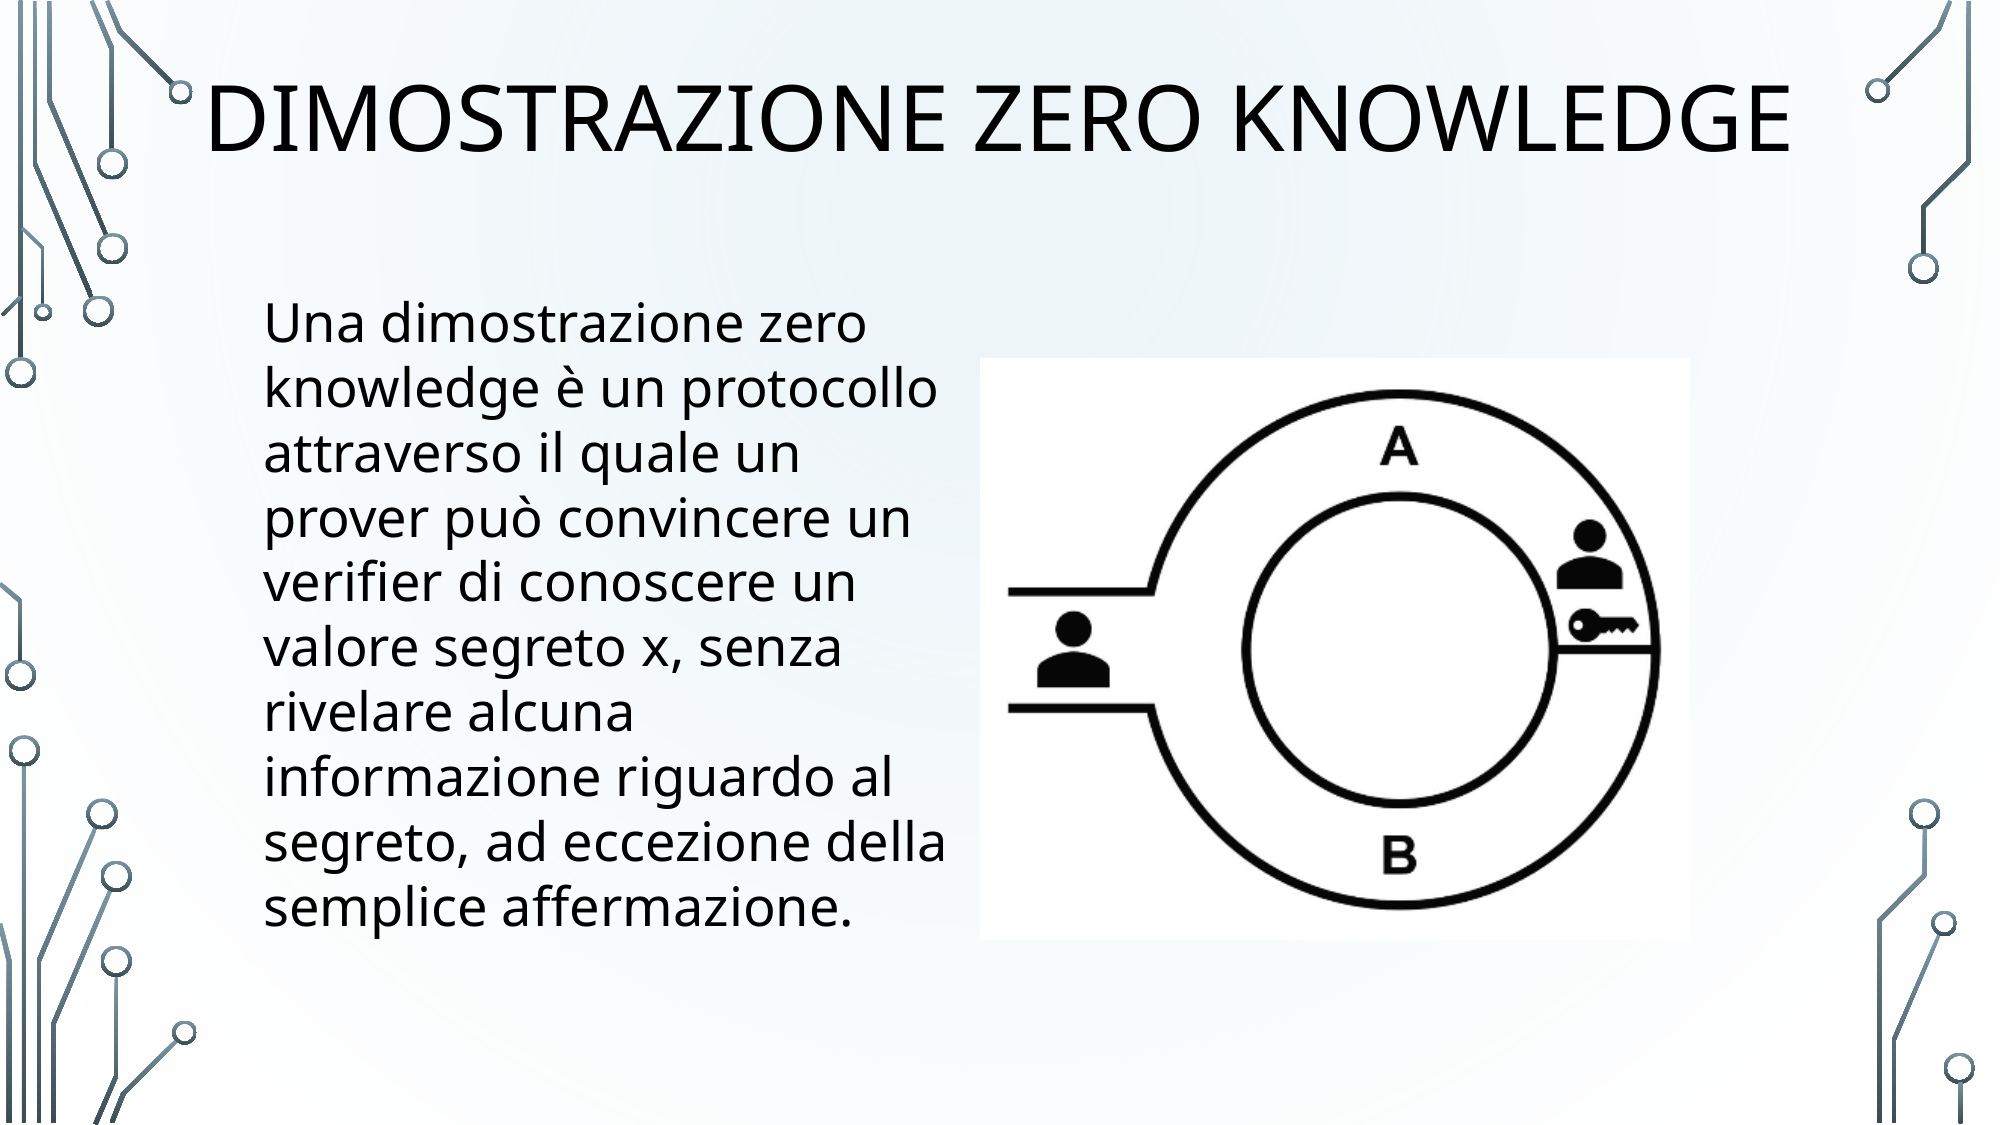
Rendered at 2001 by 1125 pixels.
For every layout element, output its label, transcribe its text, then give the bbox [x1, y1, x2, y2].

title Dimostrazione zero knowledge [187, 0, 1813, 243]
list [979, 358, 1690, 940]
text_box Una dimostrazione zero knowledge è un protocollo attraverso il quale un prover può convincere un verifier di conoscere un valore segreto x, senza rivelare alcuna informazione riguardo al segreto, ad eccezione della semplice affermazione. [248, 280, 980, 945]
